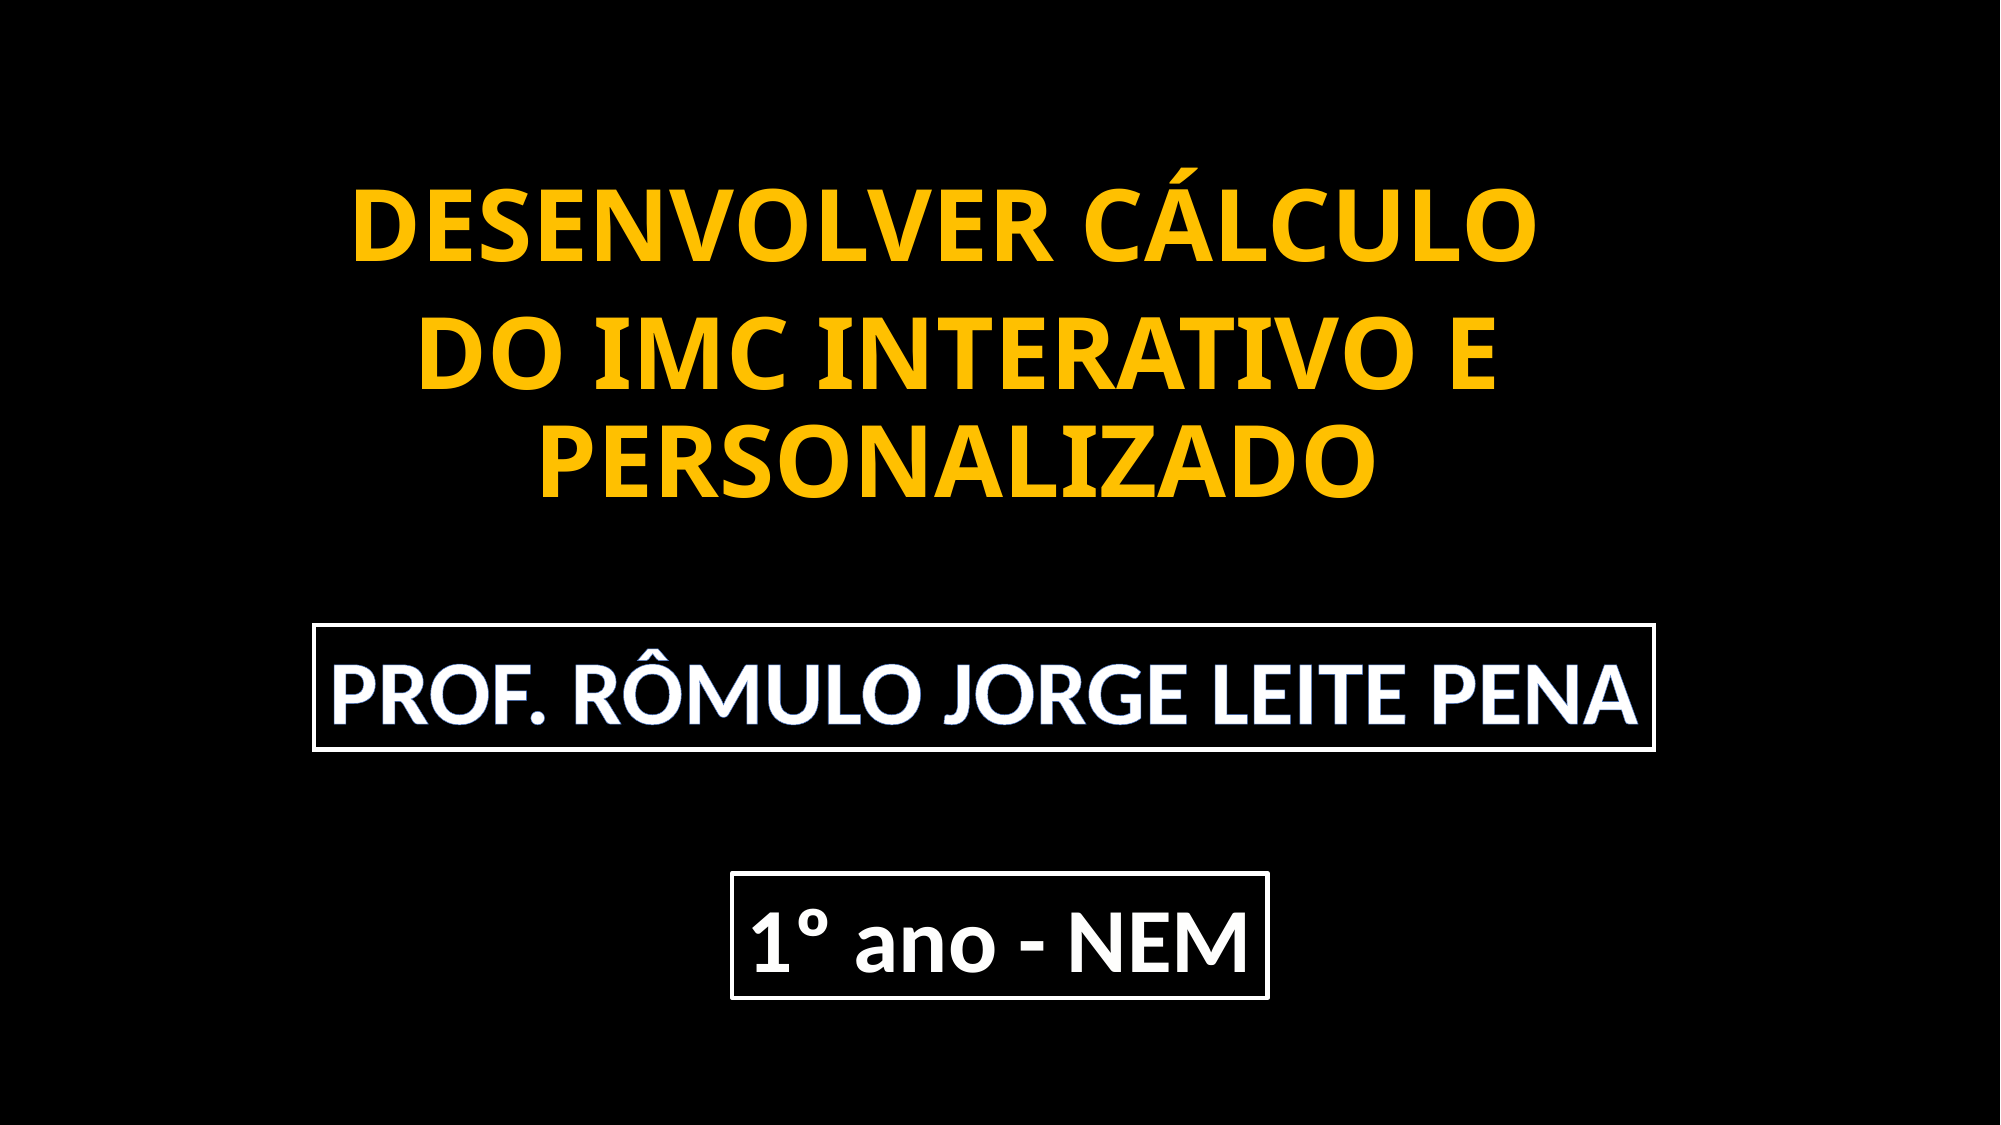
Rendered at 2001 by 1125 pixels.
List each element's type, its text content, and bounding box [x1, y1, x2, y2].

subtitle DESENVOLVER CÁLCULO DO IMC INTERATIVO E PERSONALIZADO [119, 167, 1796, 626]
text_box 1º ano - NEM [732, 873, 1268, 998]
text_box PROF. RÔMULO JORGE LEITE PENA [313, 624, 1655, 751]
